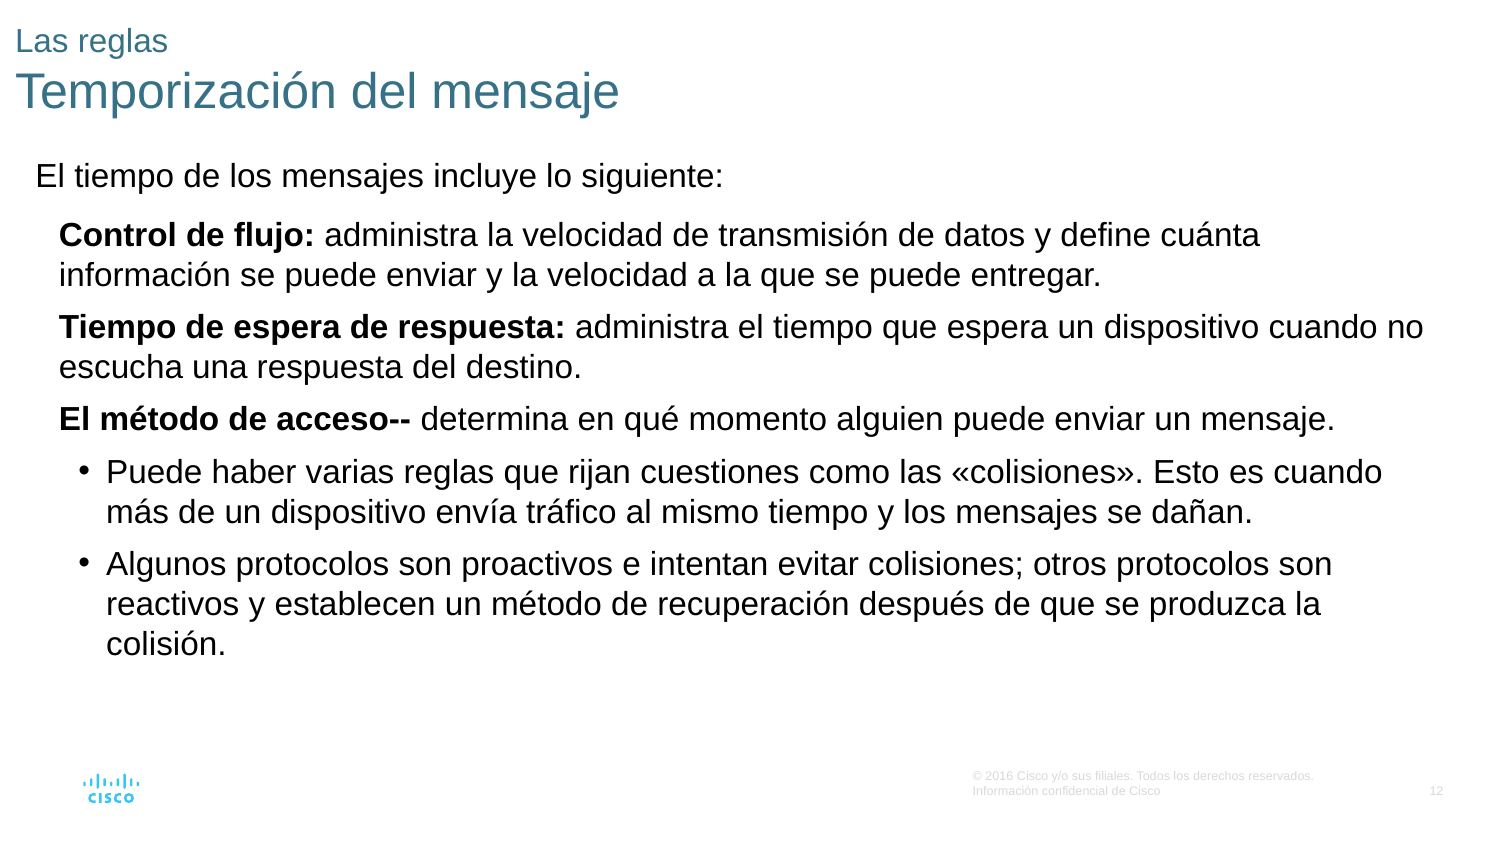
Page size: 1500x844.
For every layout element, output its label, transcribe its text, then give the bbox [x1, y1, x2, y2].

list El tiempo de los mensajes incluye lo siguiente: Control de flujo: administra la velocidad de transmisión de datos y define cuánta información se puede enviar y la velocidad a la que se puede entregar. Tiempo de espera de respuesta: administra el tiempo que espera un dispositivo cuando no escucha una respuesta del destino. El método de acceso-- determina en qué momento alguien puede enviar un mensaje. Puede haber varias reglas que rijan cuestiones como las «colisiones». Esto es cuando más de un dispositivo envía tráfico al mismo tiempo y los mensajes se dañan. Algunos protocolos son proactivos e intentan evitar colisiones; otros protocolos son reactivos y establecen un método de recuperación después de que se produzca la colisión. [20, 146, 1473, 796]
title Las reglas Temporización del mensaje [0, 6, 1500, 131]
